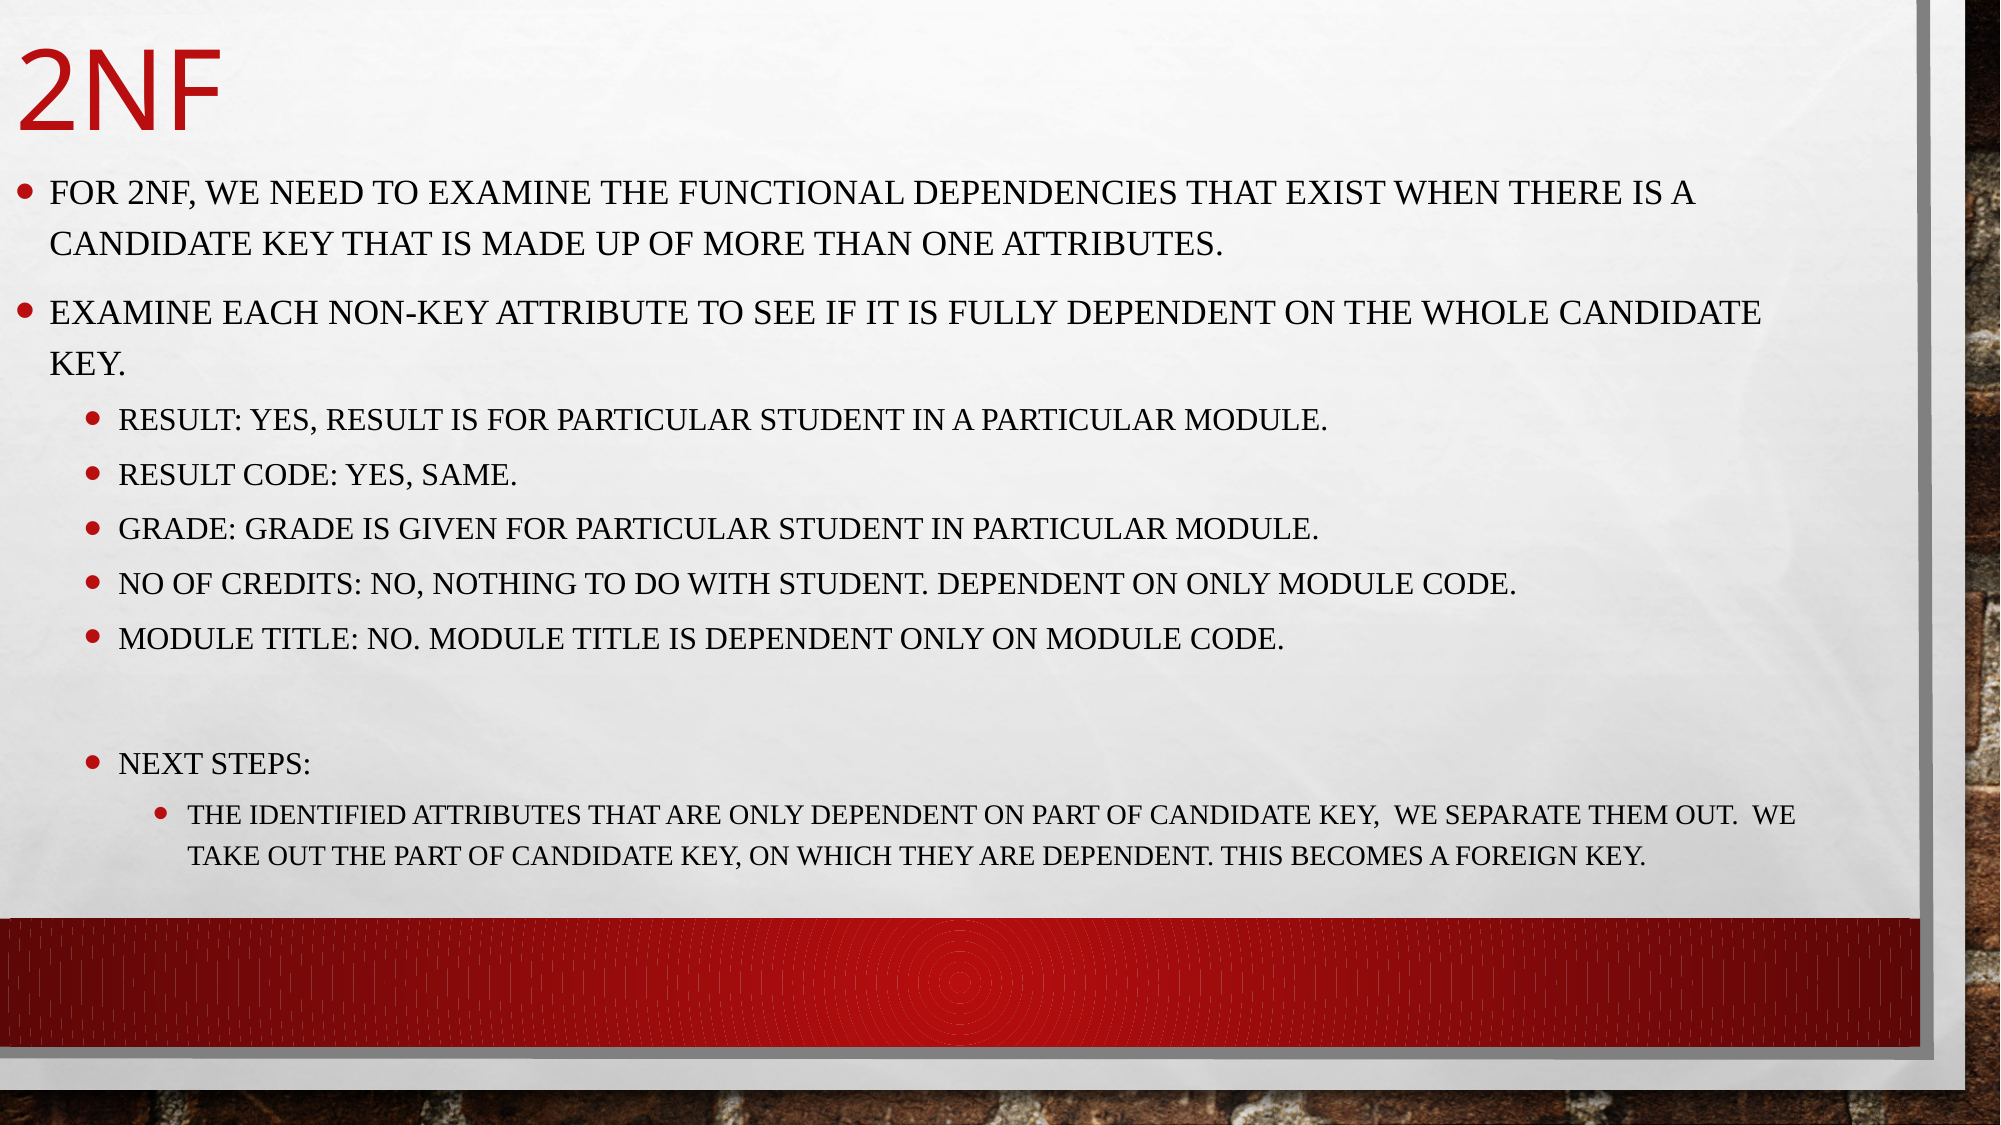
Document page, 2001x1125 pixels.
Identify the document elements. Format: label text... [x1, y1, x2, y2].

picture [0, 0, 2000, 1125]
list For 2nf, we need to examine the functional dependencies that exist when there is a candidate key that is made up of more than one attributes. Examine each non-key attribute to see if it is fully dependent on the whole candidate key. Result: yes, result is for particular student in a particular module. Result code: yes, same. Grade: grade is given for particular student in particular module. No of credits: no, nothing to do with student. Dependent on only module code. Module title: no. module title is dependent only on module code. Next steps: The identified attributes that are only dependent on part of candidate key, we separate them out. We take out the part of candidate key, on which they are dependent. This becomes a foreign key. [0, 149, 1818, 882]
title 2NF [0, 0, 1706, 149]
